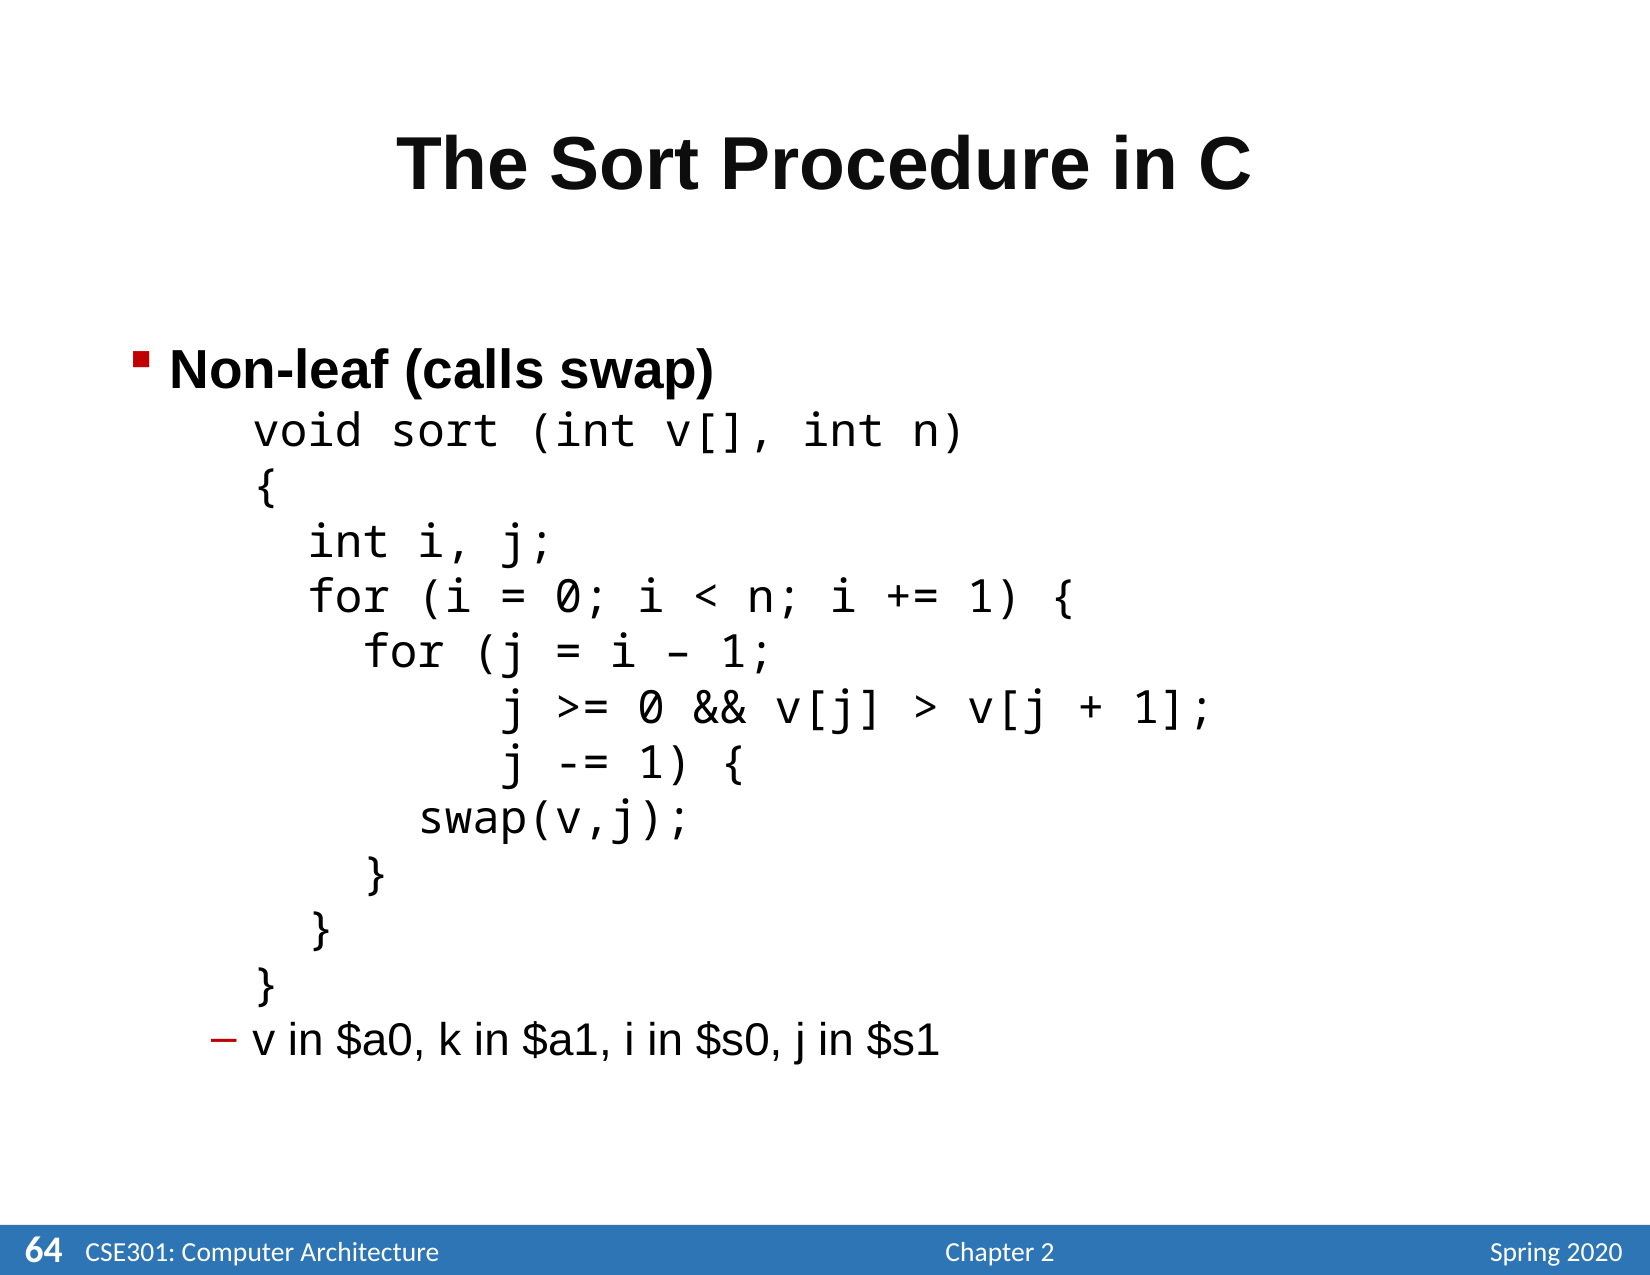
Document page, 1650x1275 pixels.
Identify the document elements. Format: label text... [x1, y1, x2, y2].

title The Sort Procedure in C [113, 67, 1537, 263]
list Non-leaf (calls swap) void sort (int v[], int n) { int i, j; for (i = 0; i < n; i += 1) { for (j = i – 1; j >= 0 && v[j] > v[j + 1]; j -= 1) { swap(v,j); } } } v in $a0, k in $a1, i in $s0, j in $s1 [113, 339, 1537, 1149]
